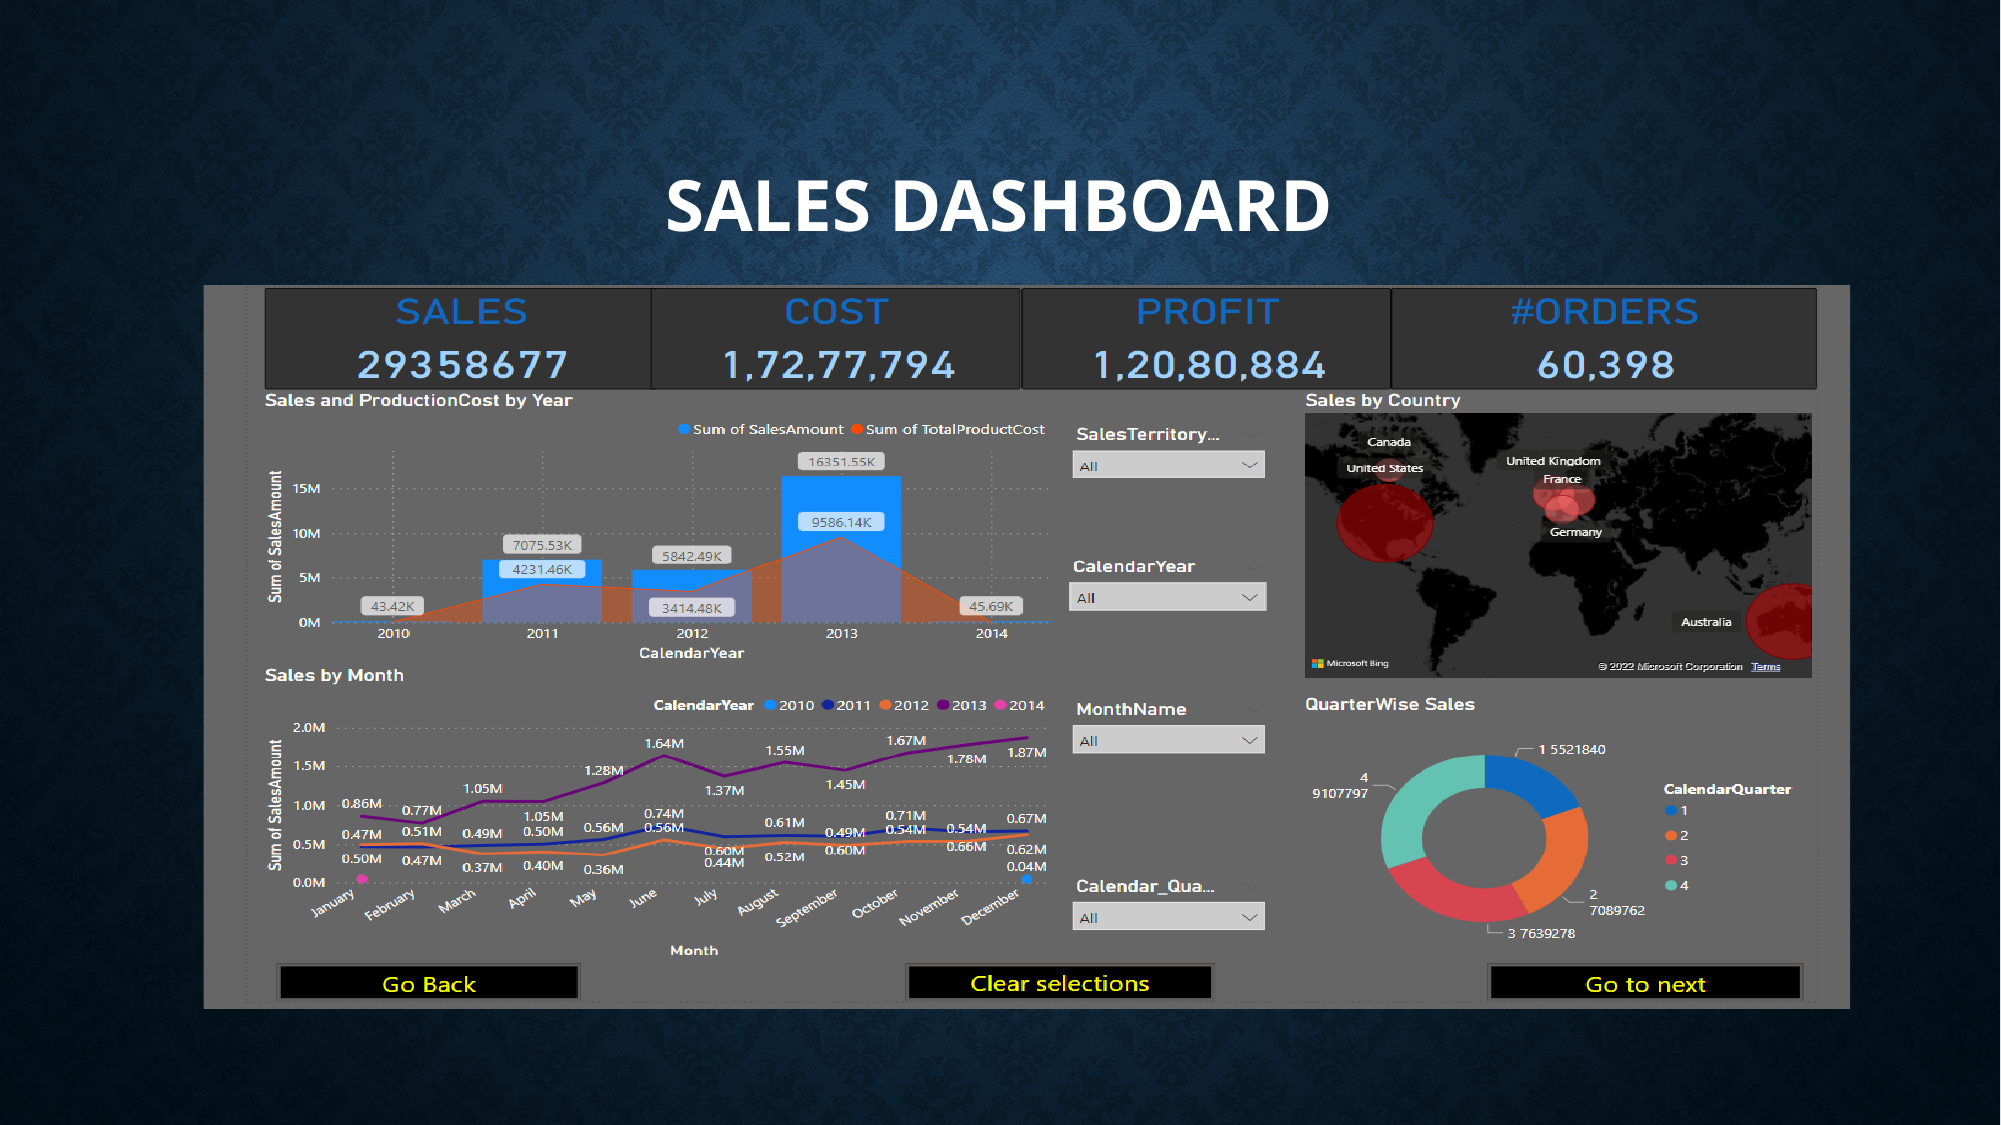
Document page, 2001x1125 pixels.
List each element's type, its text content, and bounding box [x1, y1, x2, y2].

picture [203, 284, 1851, 1009]
title Sales Dashboard [149, 99, 1849, 318]
